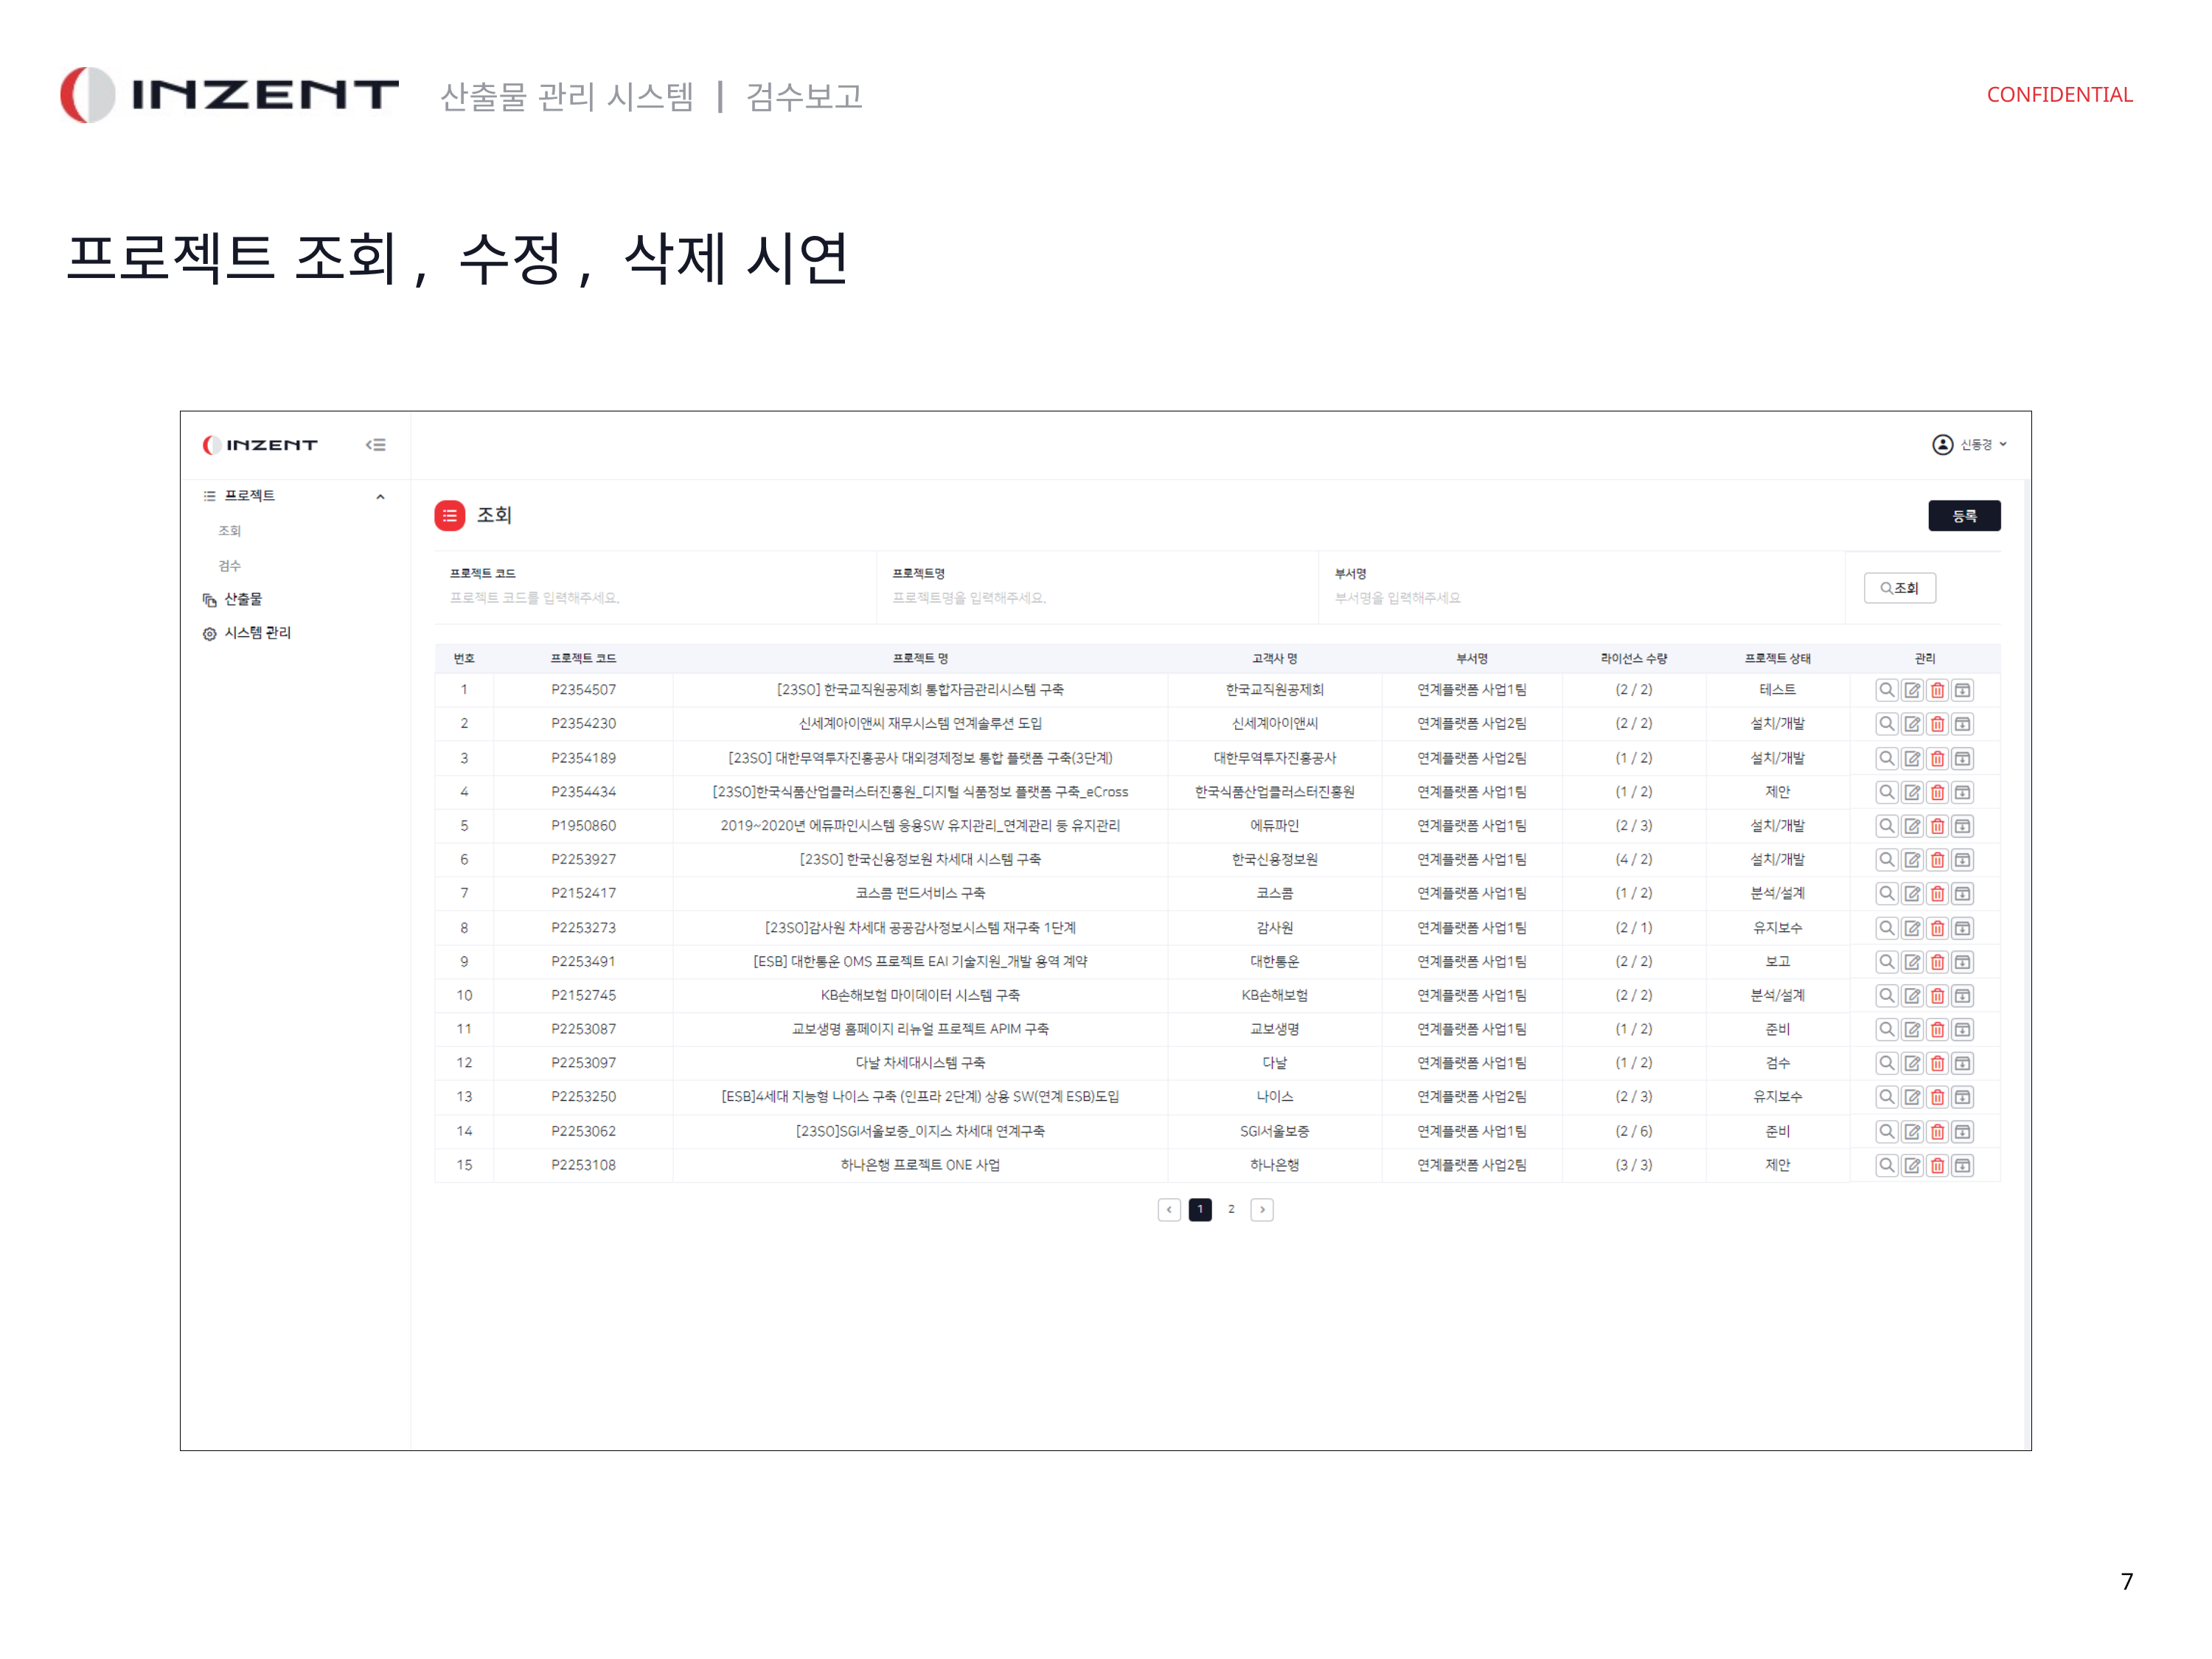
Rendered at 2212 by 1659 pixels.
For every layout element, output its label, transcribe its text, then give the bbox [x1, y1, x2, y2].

picture [180, 410, 2032, 1452]
text_box 프로젝트 조회, 수정, 삭제 시연 [60, 218, 2152, 296]
picture [60, 67, 399, 123]
slide_number 7 [1764, 1565, 2145, 1601]
